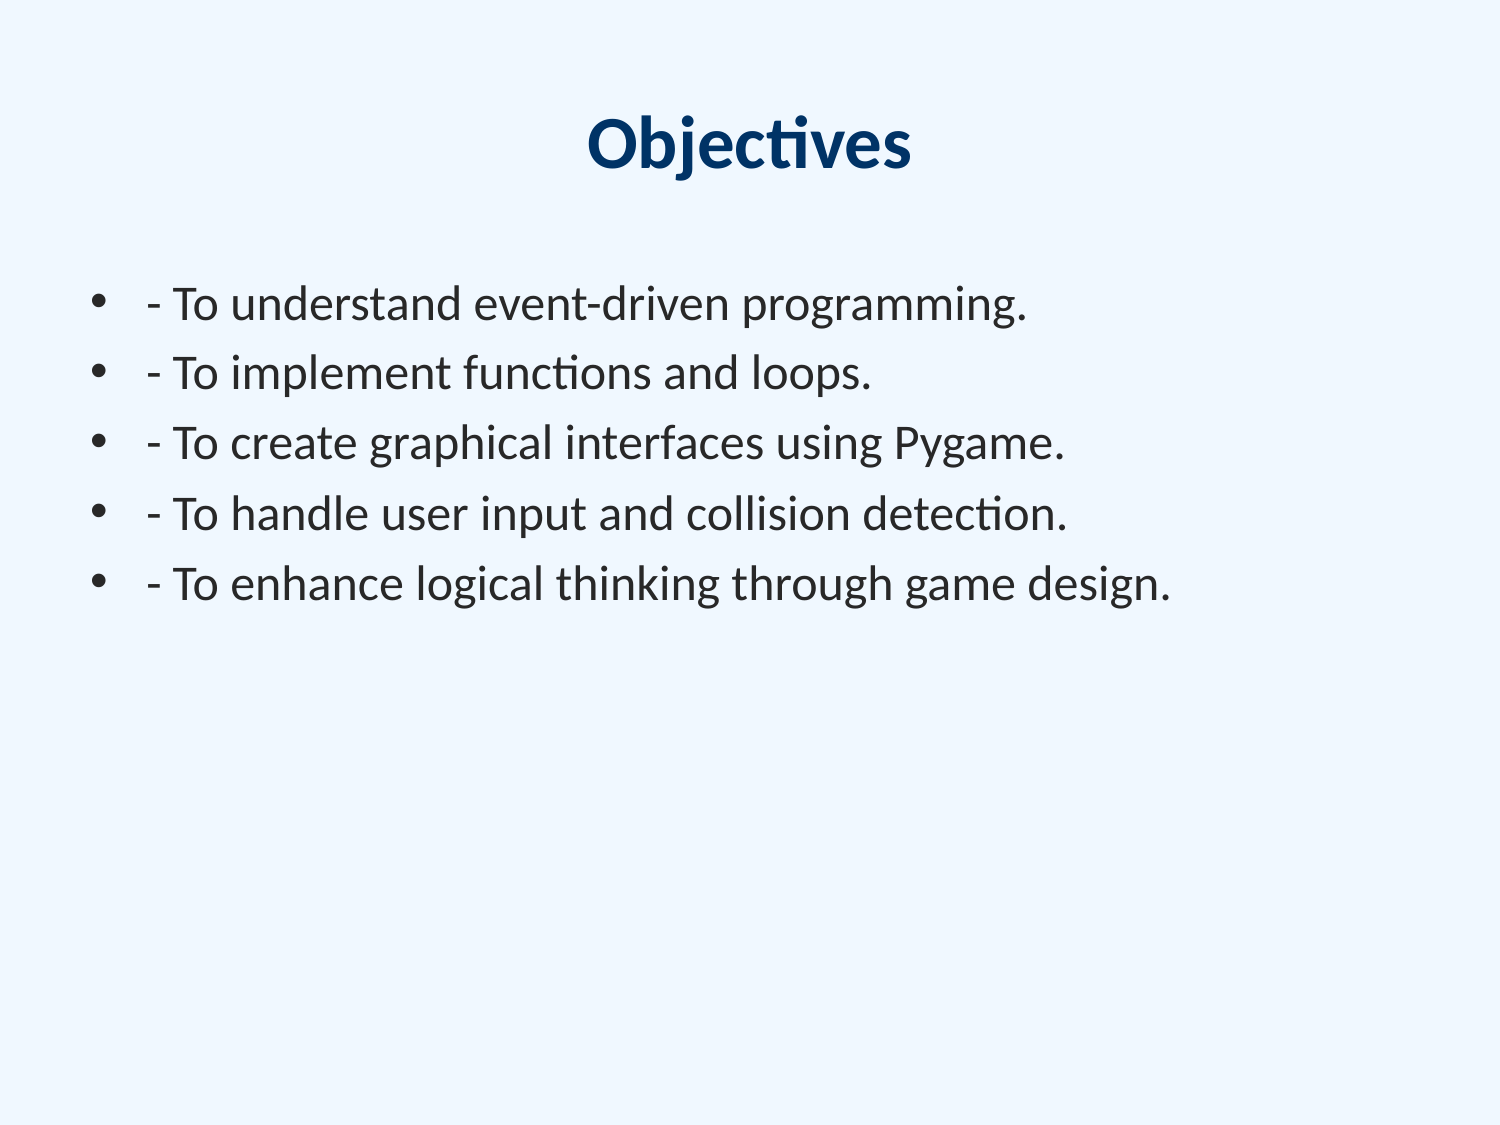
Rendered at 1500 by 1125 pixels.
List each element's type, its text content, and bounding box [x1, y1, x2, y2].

title Objectives [75, 45, 1425, 233]
list - To understand event-driven programming. - To implement functions and loops. - To create graphical interfaces using Pygame. - To handle user input and collision detection. - To enhance logical thinking through game design. [75, 262, 1425, 1005]
